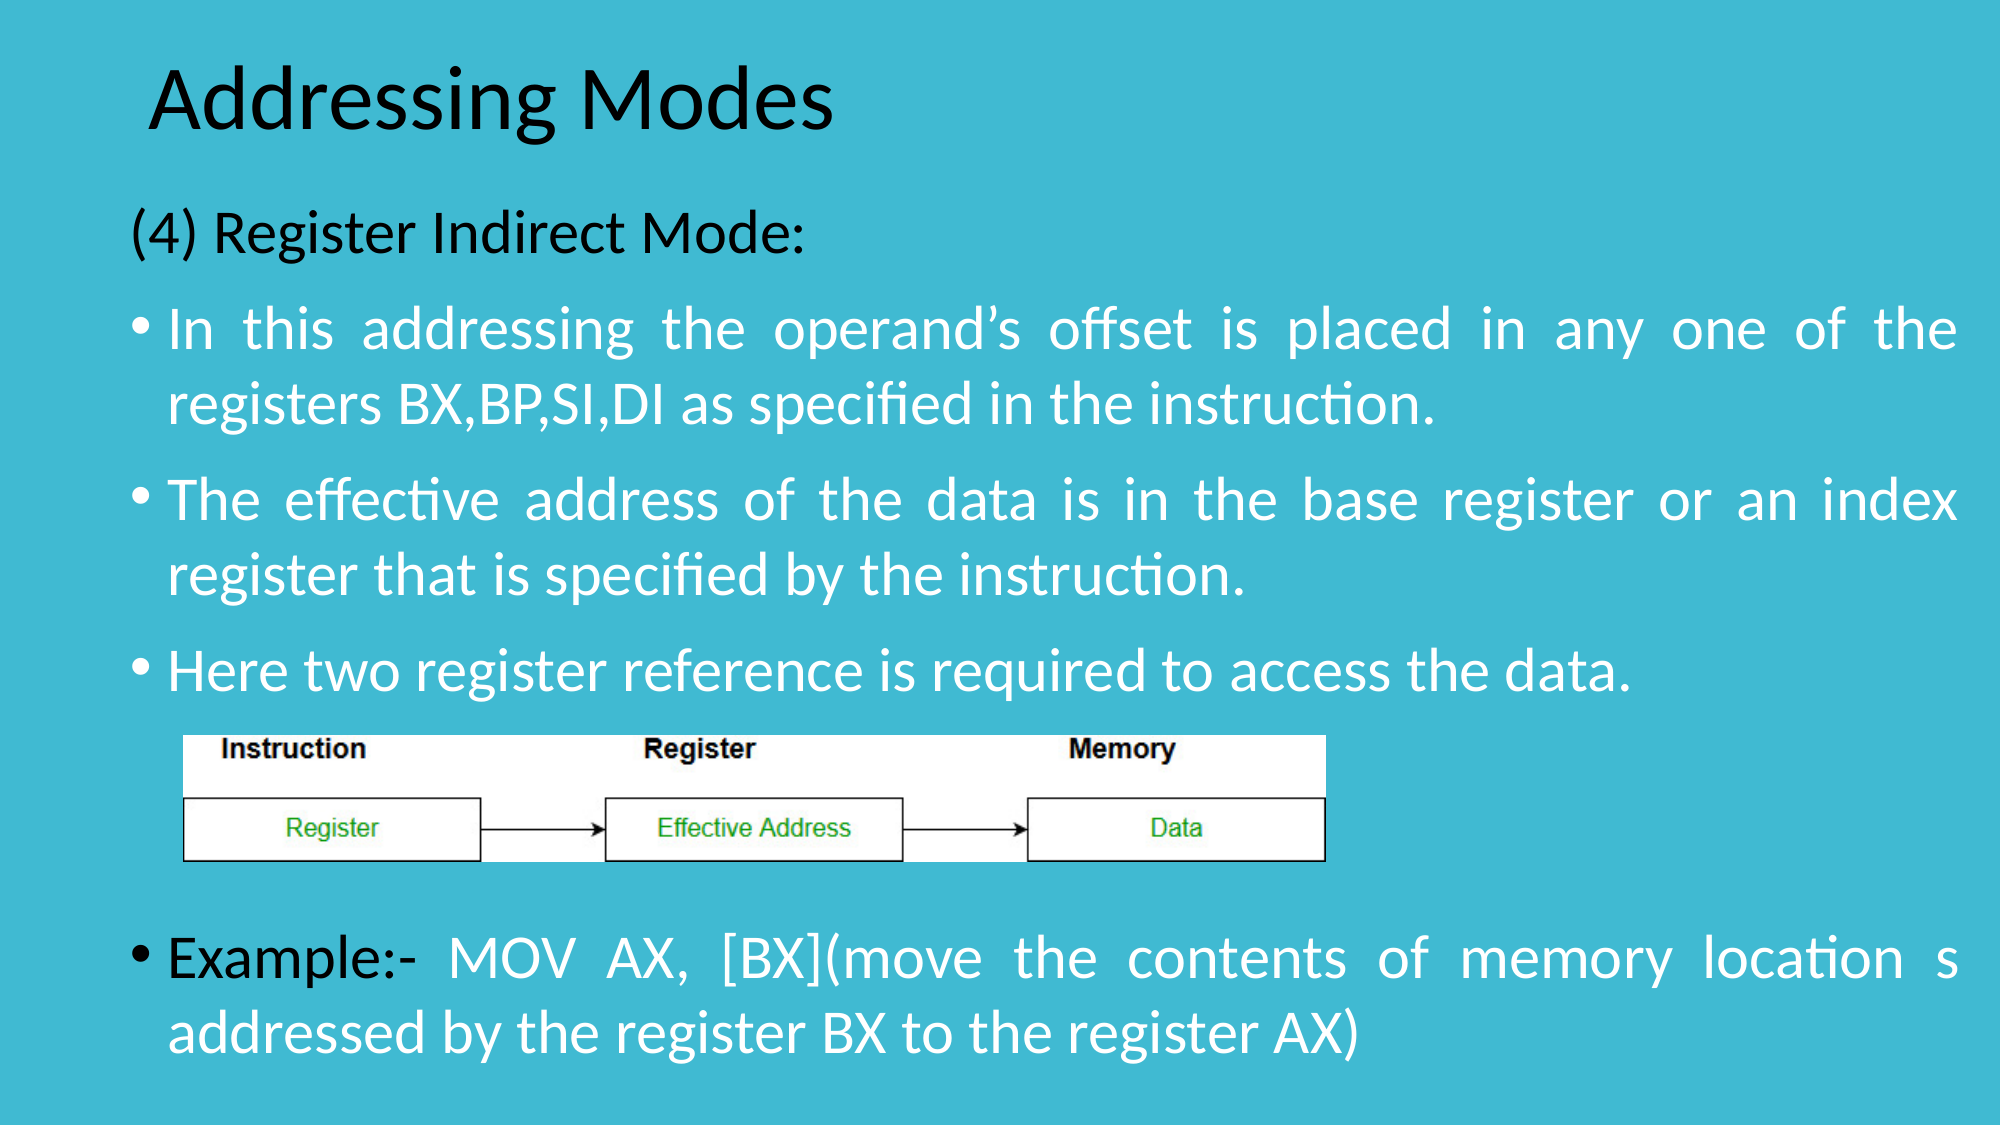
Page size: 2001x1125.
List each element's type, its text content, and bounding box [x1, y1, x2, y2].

title Addressing Modes [133, 34, 2000, 165]
list (4) Register Indirect Mode: In this addressing the operand’s offset is placed in any one of the registers BX,BP,SI,DI as specified in the instruction. The effective address of the data is in the base register or an index register that is specified by the instruction. Here two register reference is required to access the data. Example:- MOV AX, [BX](move the contents of memory location s addressed by the register BX to the register AX) [114, 183, 1977, 1107]
picture [183, 735, 1326, 862]
